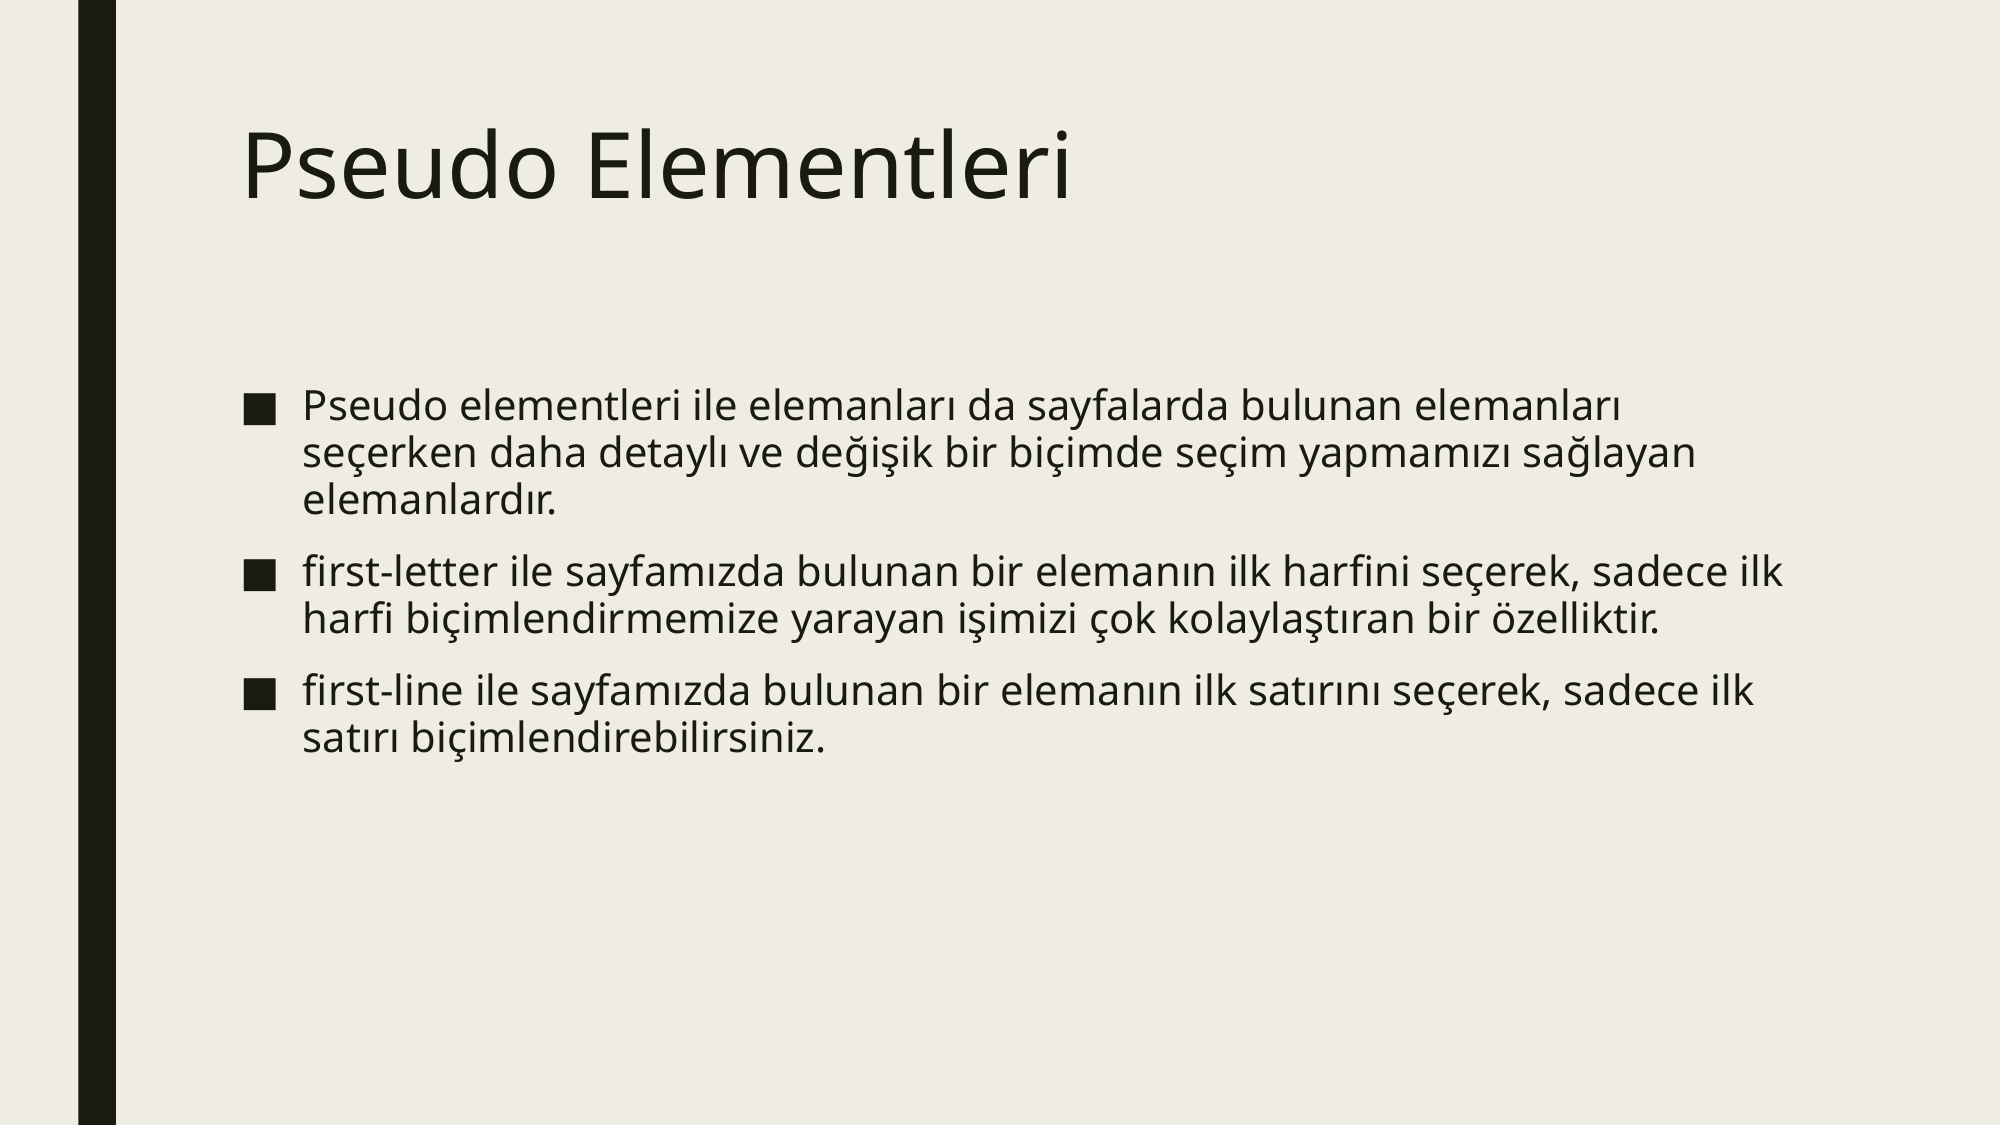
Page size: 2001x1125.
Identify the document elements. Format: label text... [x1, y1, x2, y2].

title Pseudo Elementleri [225, 112, 1800, 357]
list Pseudo elementleri ile elemanları da sayfalarda bulunan elemanları seçerken daha detaylı ve değişik bir biçimde seçim yapmamızı sağlayan elemanlardır. first-letter ile sayfamızda bulunan bir elemanın ilk harfini seçerek, sadece ilk harfi biçimlendirmemize yarayan işimizi çok kolaylaştıran bir özelliktir. first-line ile sayfamızda bulunan bir elemanın ilk satırını seçerek, sadece ilk satırı biçimlendirebilirsiniz. [225, 375, 1800, 963]
